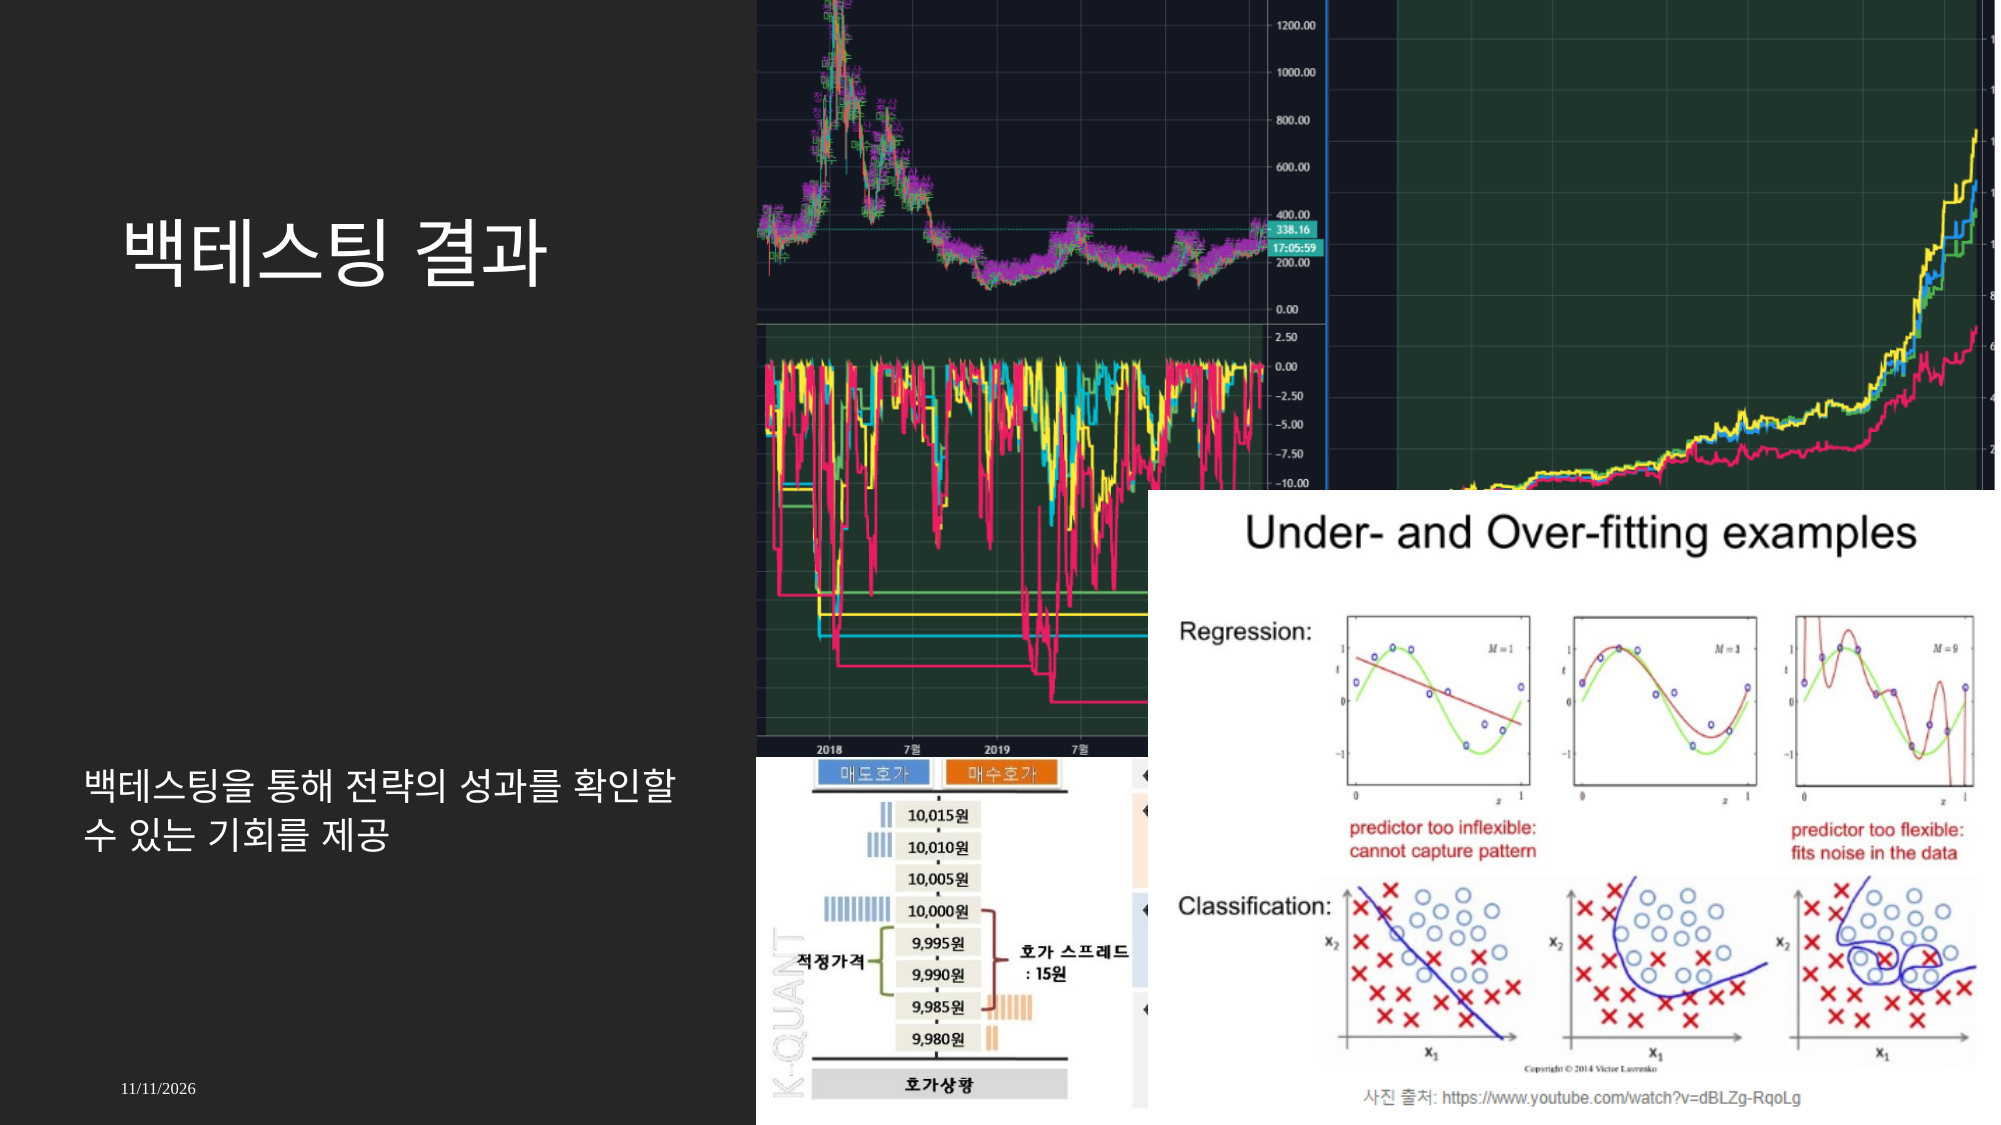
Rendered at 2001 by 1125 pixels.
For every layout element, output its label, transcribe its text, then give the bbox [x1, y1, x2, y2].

list 백테스팅을 통해 전략의 성과를 확인할 수 있는 기회를 제공 [68, 750, 720, 1125]
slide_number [105, 1057, 683, 1118]
picture [756, 489, 2000, 1125]
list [756, 0, 1996, 756]
title 백테스팅 결과 [105, 0, 683, 306]
